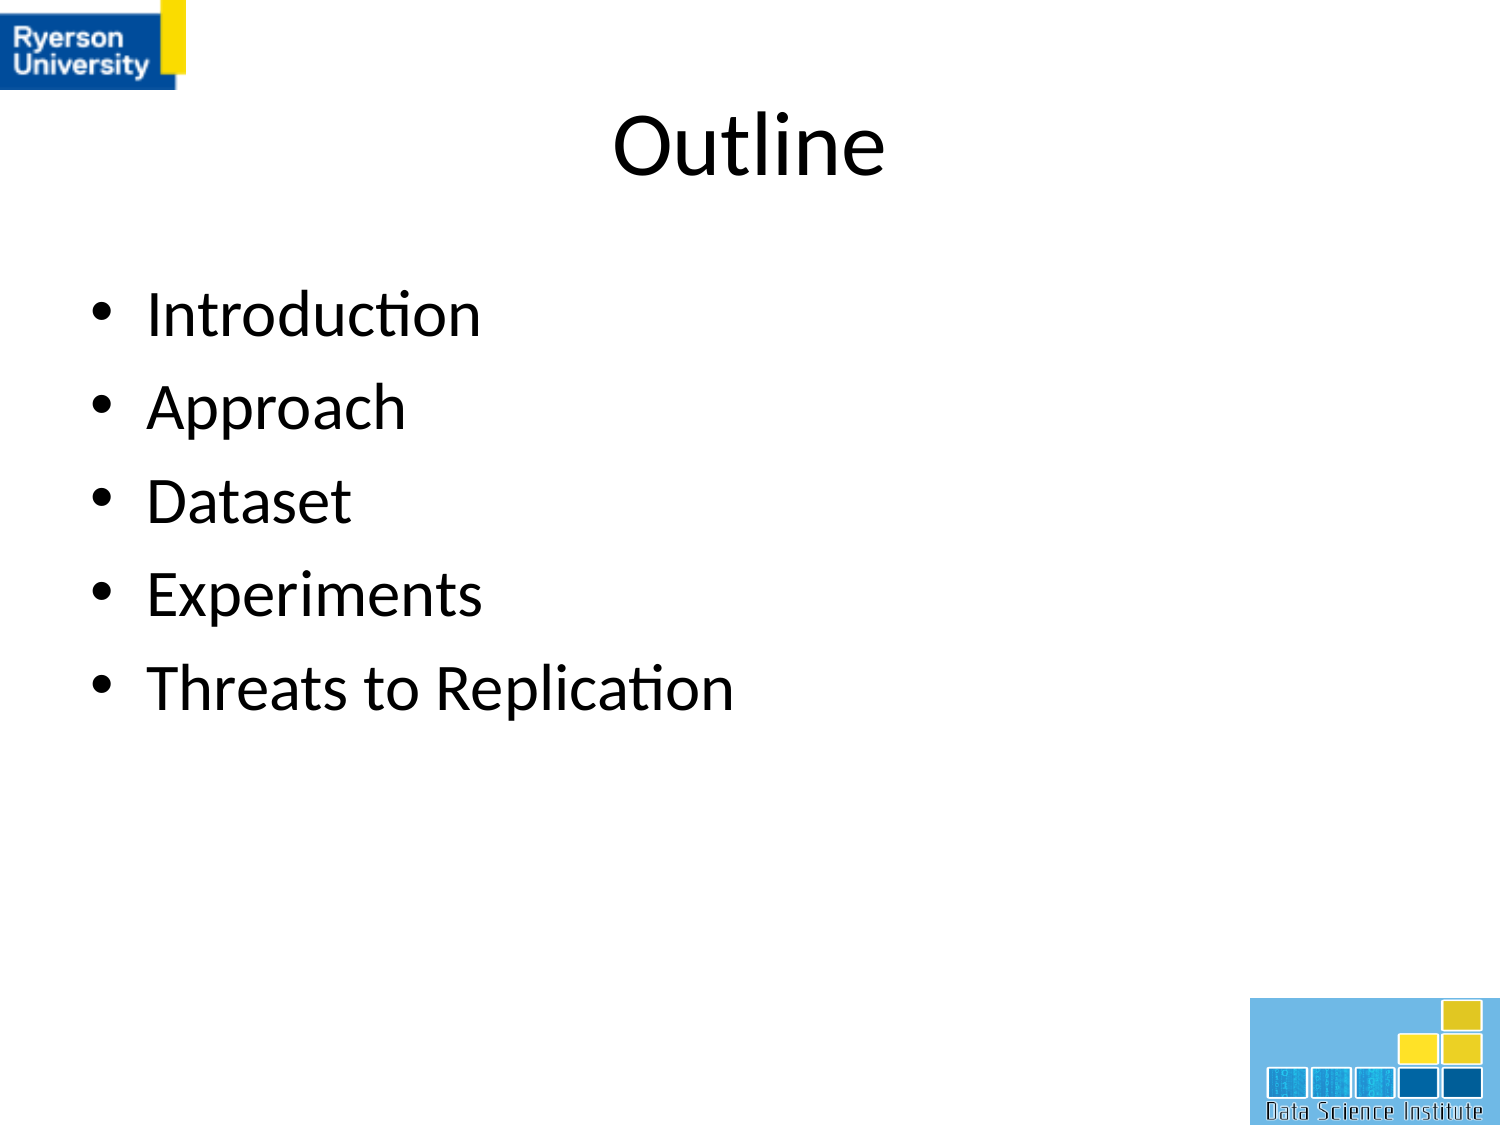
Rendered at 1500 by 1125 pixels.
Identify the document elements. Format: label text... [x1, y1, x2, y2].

picture [1250, 998, 1500, 1125]
list Introduction Approach Dataset Experiments Threats to Replication [75, 262, 1425, 1005]
picture [0, 0, 186, 90]
title Outline [75, 45, 1425, 233]
